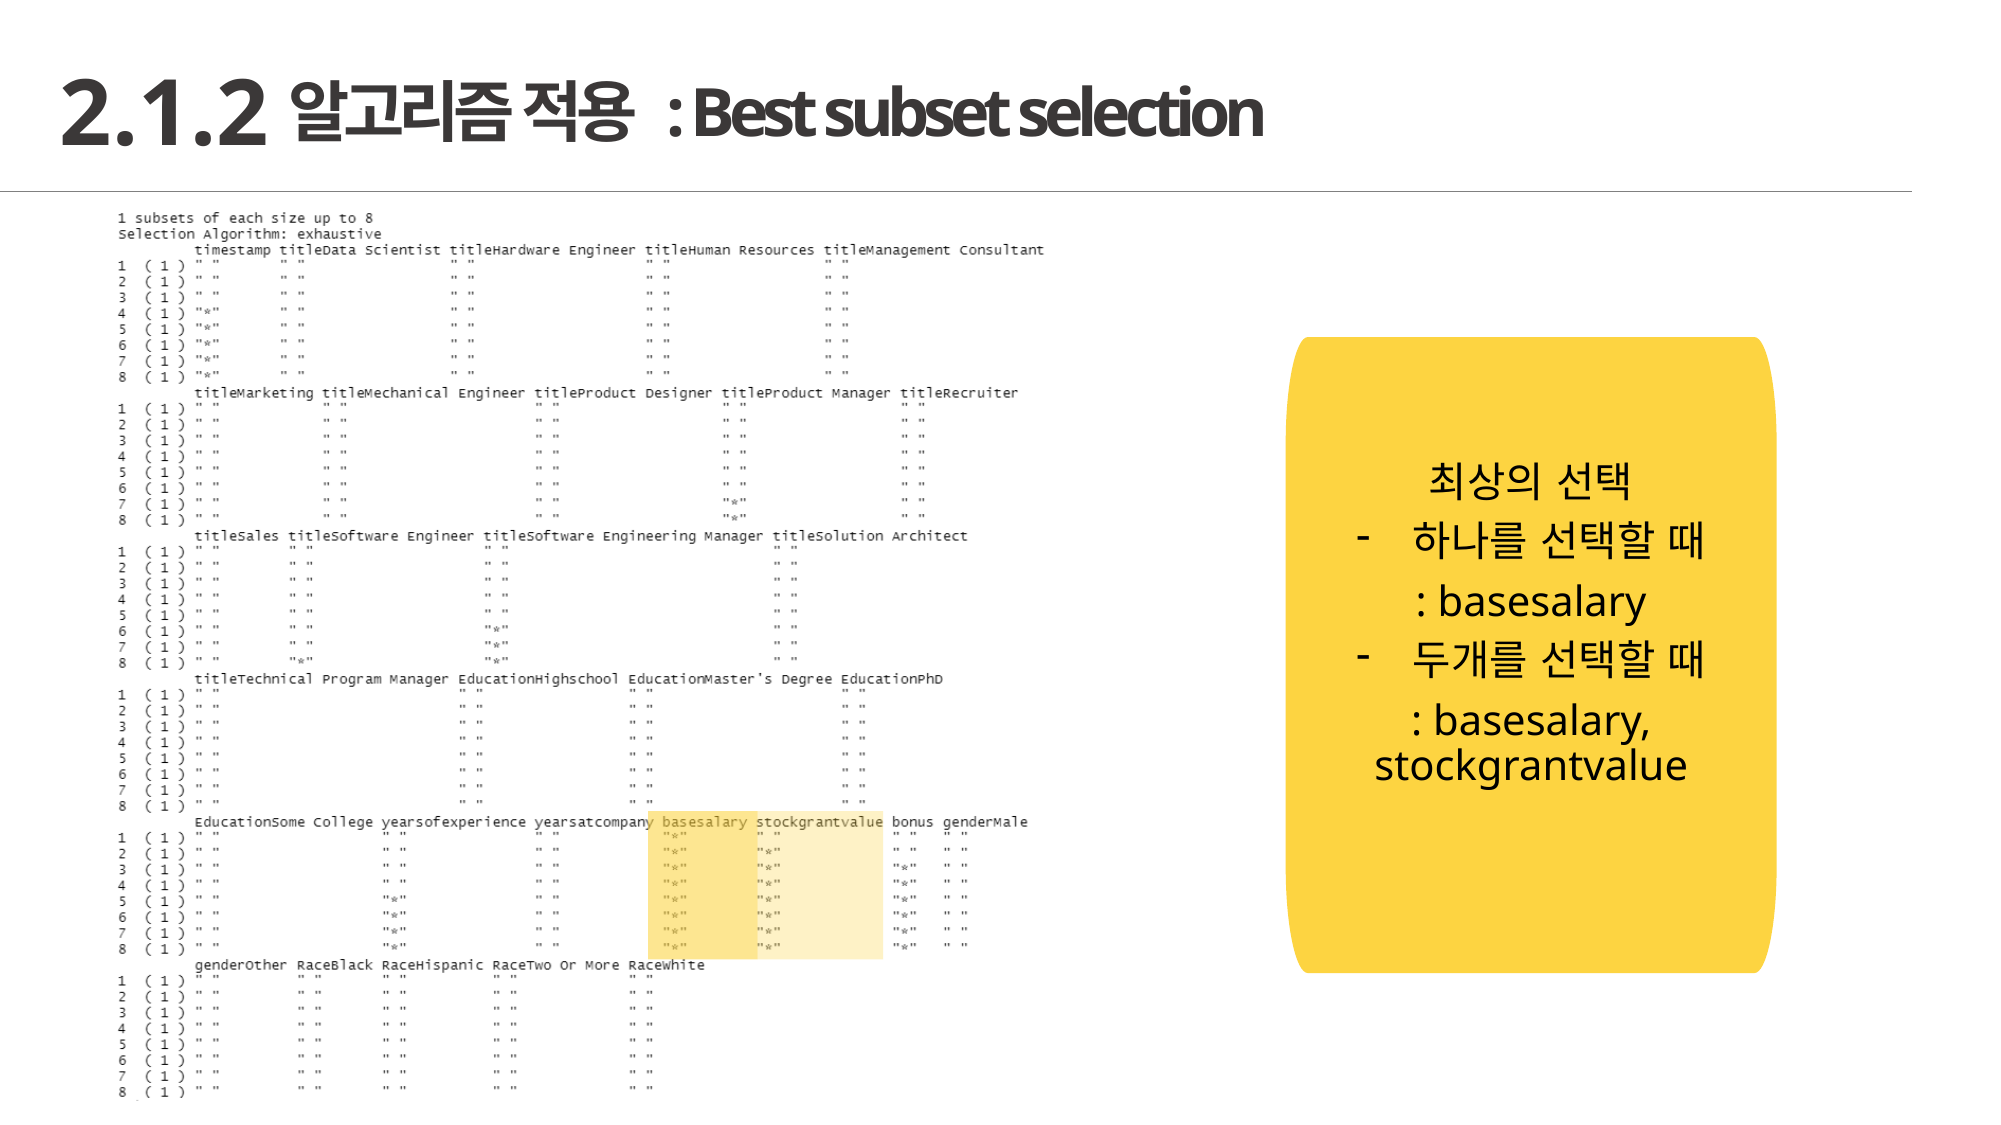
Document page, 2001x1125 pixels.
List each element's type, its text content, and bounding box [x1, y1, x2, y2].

text_box 최상의 선택 하나를 선택할 때 : basesalary 두개를 선택할 때 : basesalary, stockgrantvalue [1284, 335, 1778, 975]
text_box 2.1.2 [44, 46, 292, 172]
picture [113, 209, 1053, 1101]
text_box 알고리즘 적용 : Best subset selection [273, 62, 1882, 157]
